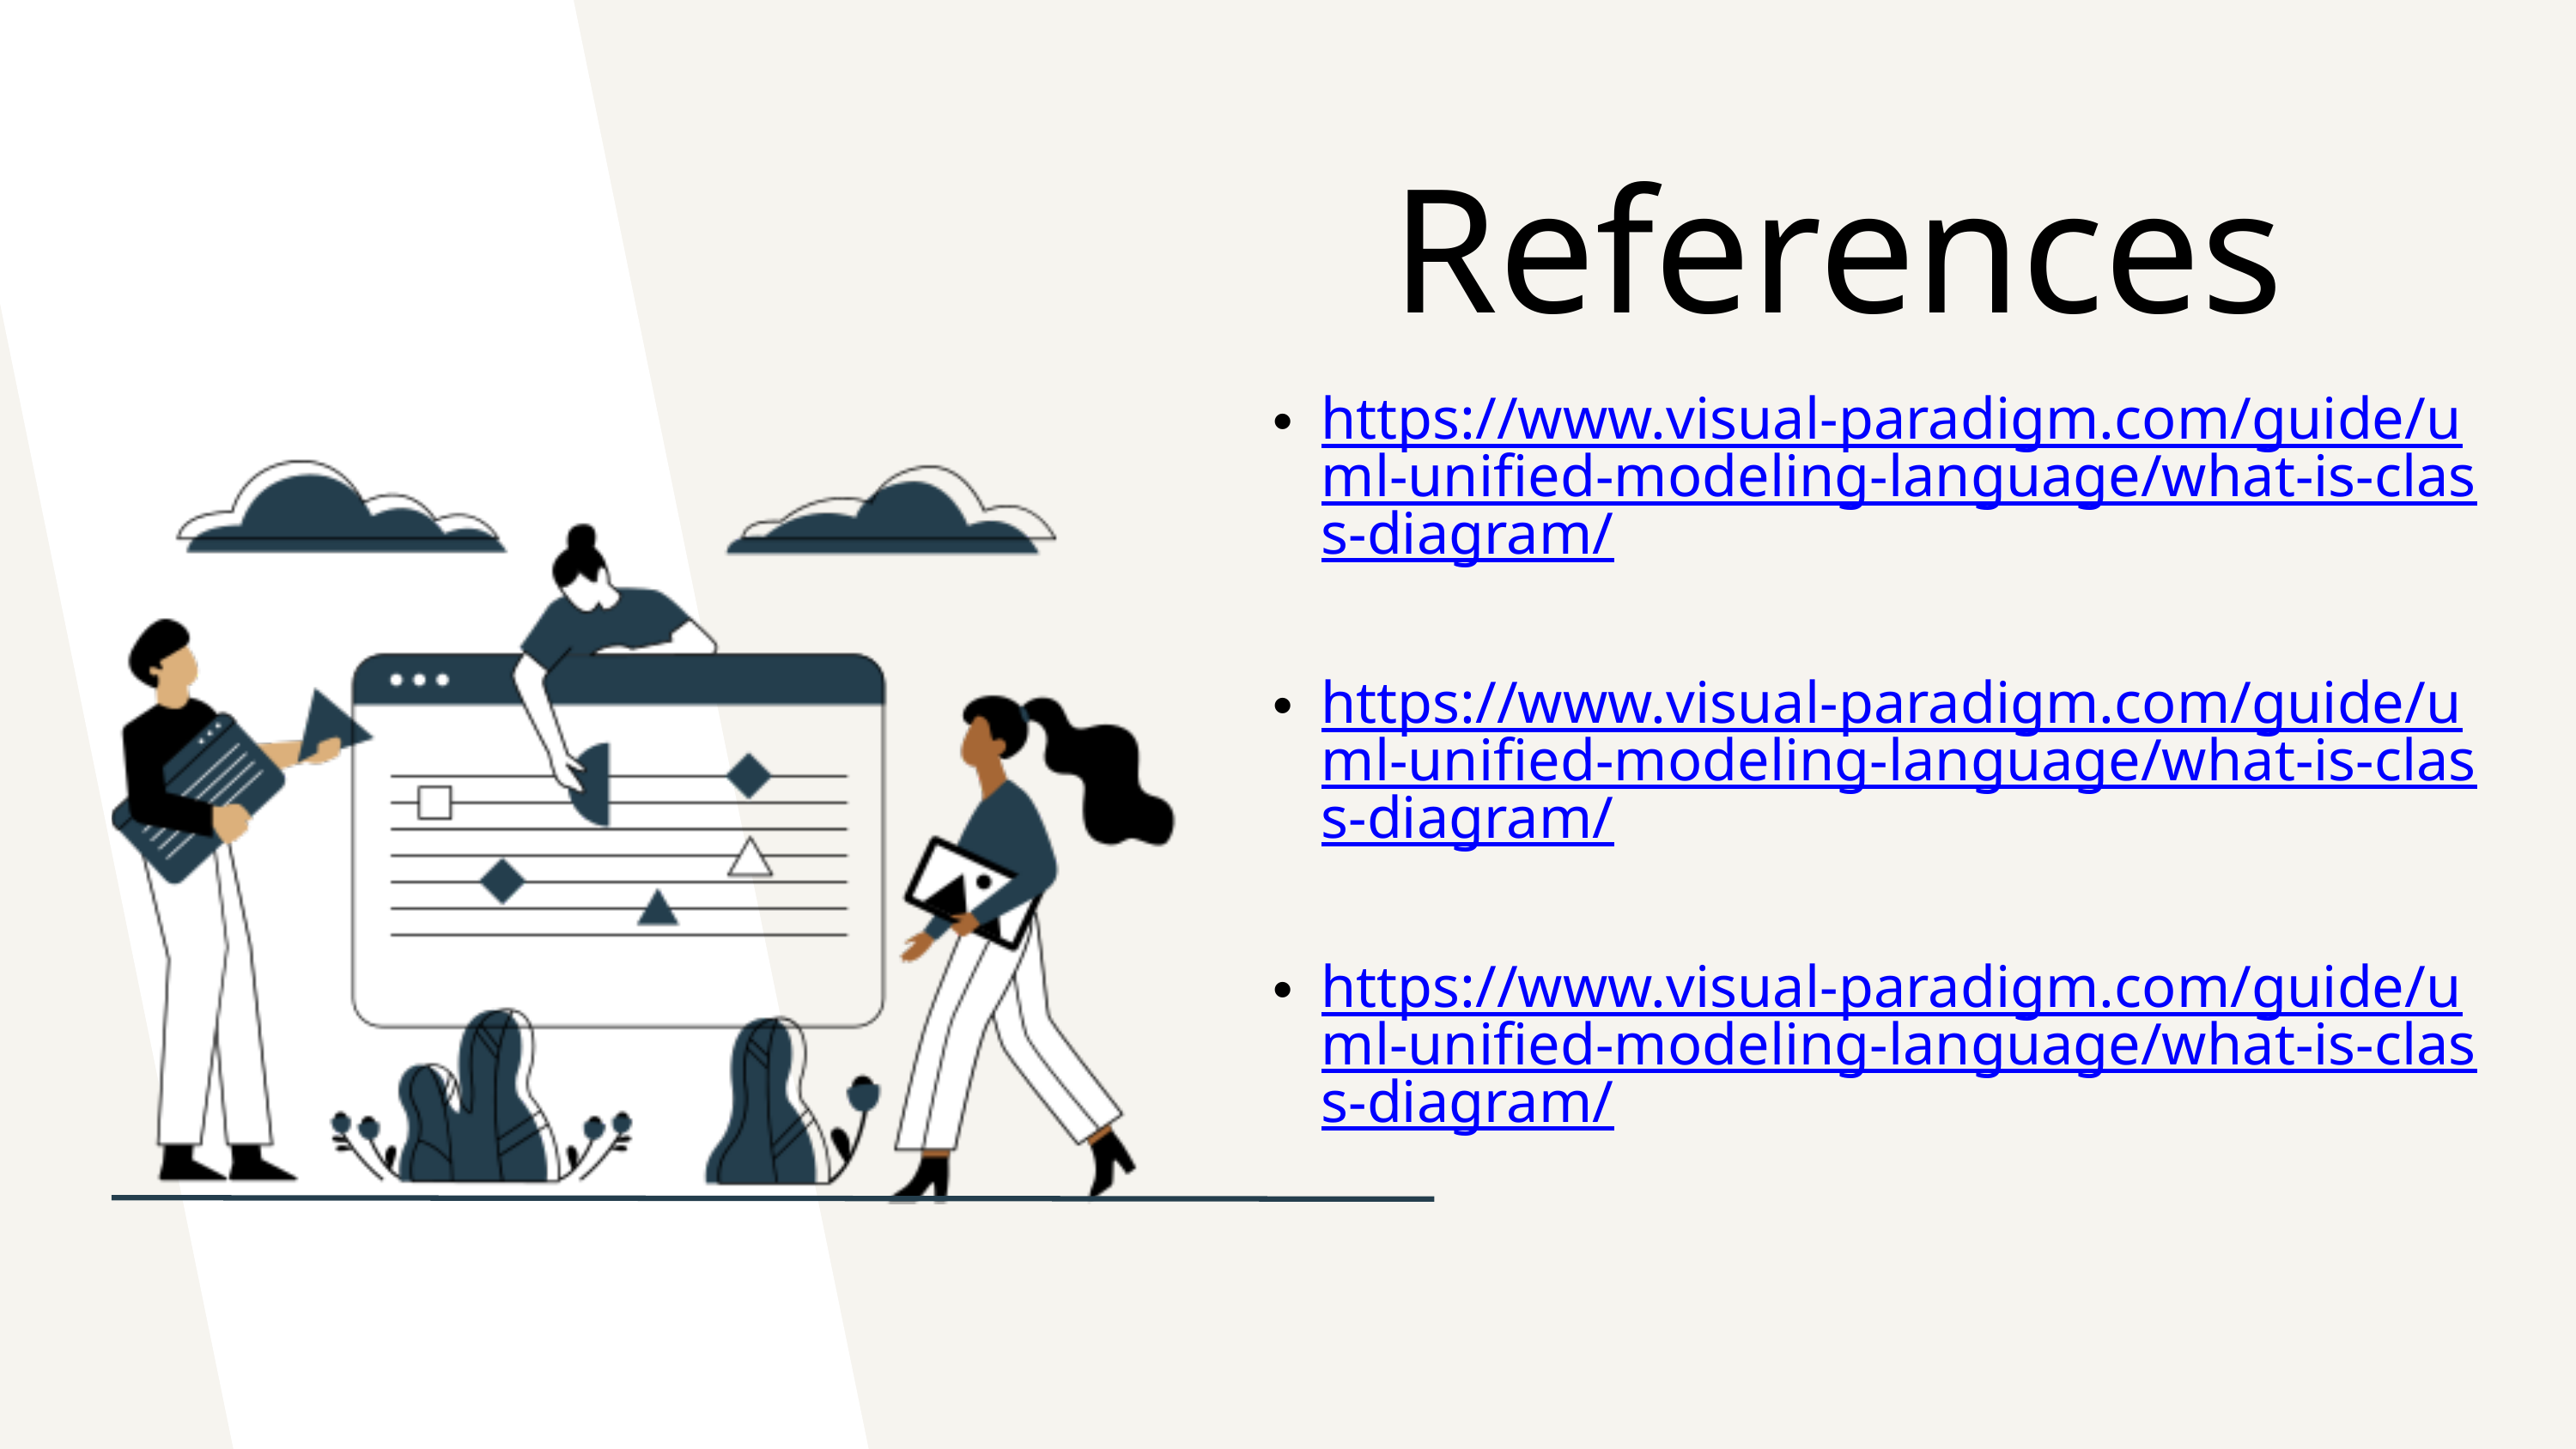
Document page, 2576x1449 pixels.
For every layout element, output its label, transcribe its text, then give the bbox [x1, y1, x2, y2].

title References [1257, 163, 2417, 325]
text_box [721, 456, 1182, 1205]
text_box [92, 0, 715, 1449]
list https://www.visual-paradigm.com/guide/uml-unified-modeling-language/what-is-class-diagram/ https://www.visual-paradigm.com/guide/uml-unified-modeling-language/what-is-class-diagram/ https://www.visual-paradigm.com/guide/uml-unified-modeling-language/what-is-class-diagram/ [1260, 375, 2515, 1147]
